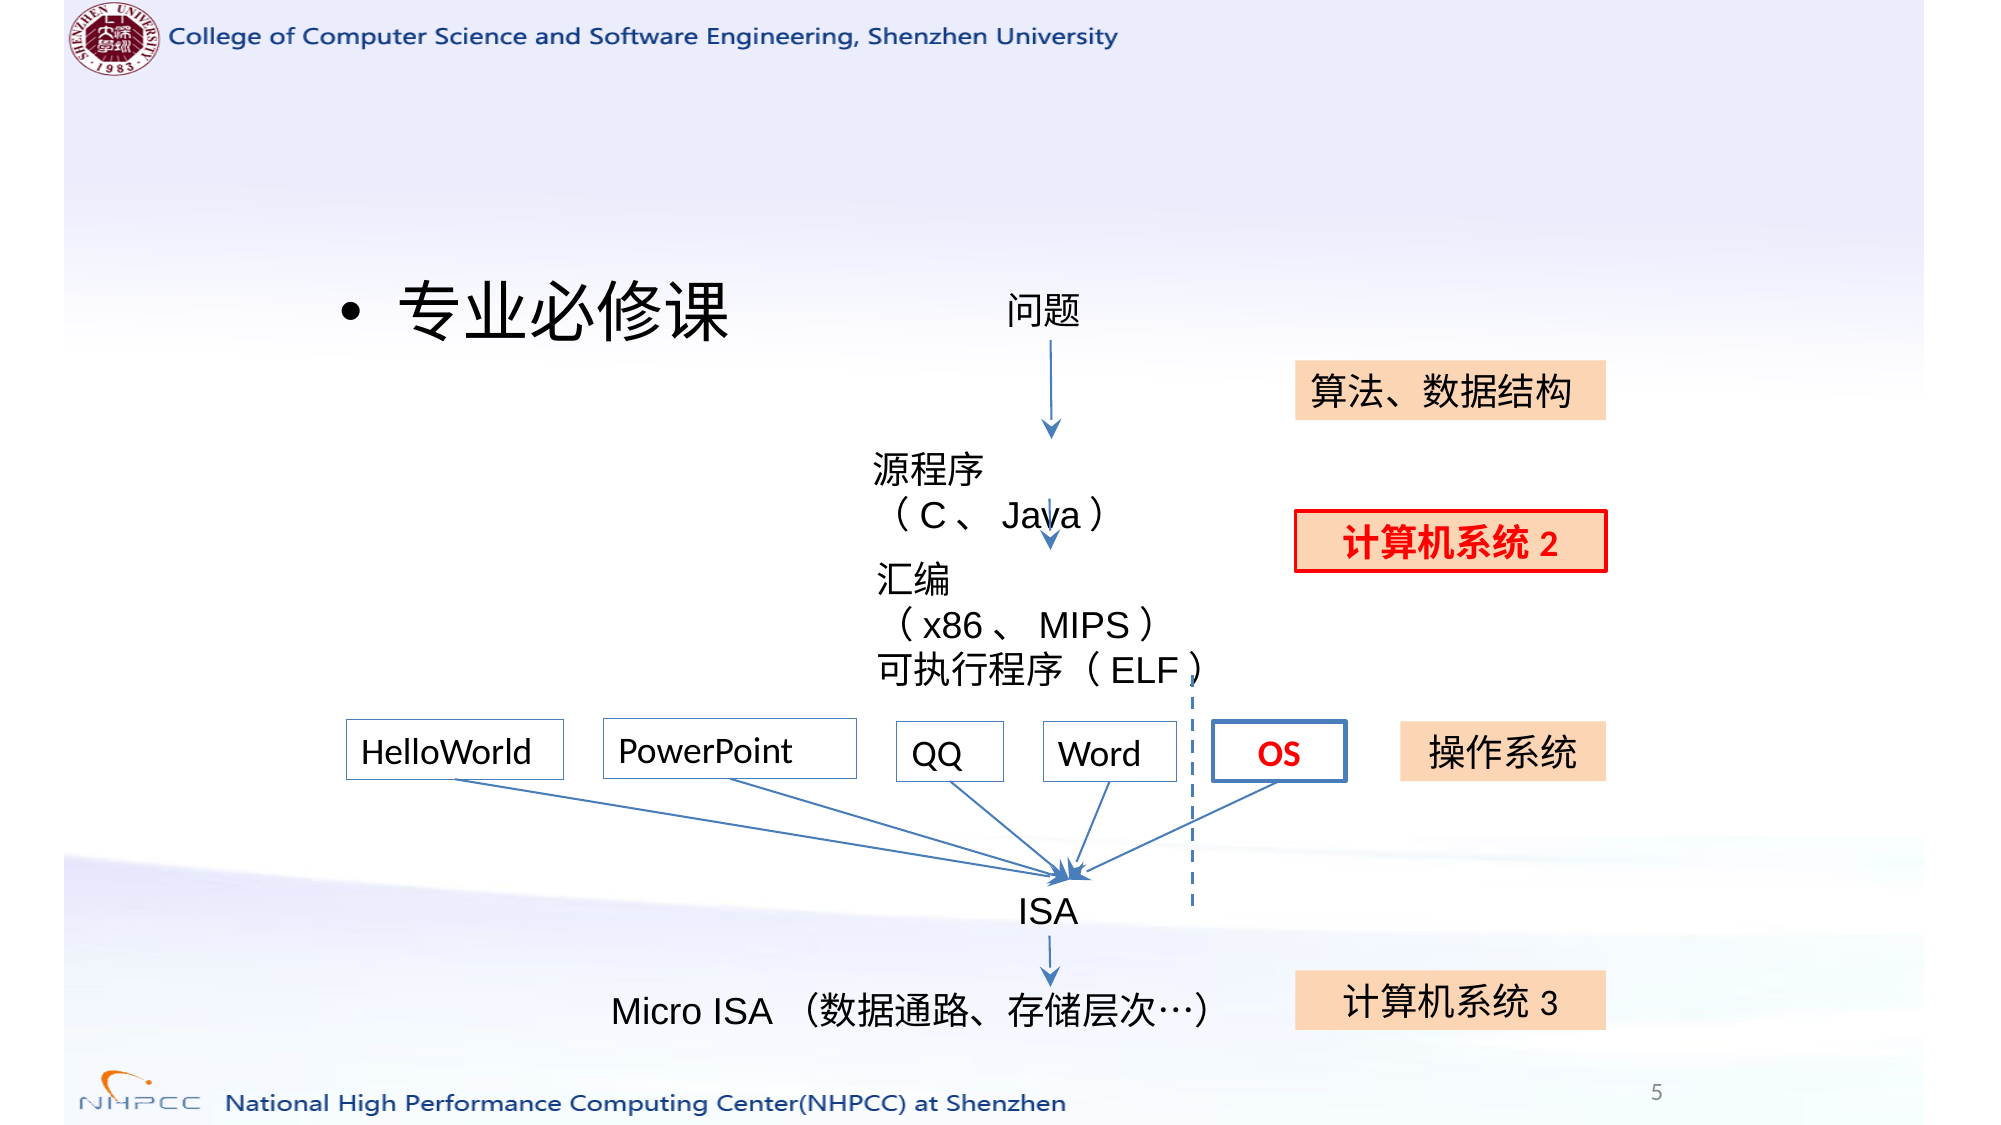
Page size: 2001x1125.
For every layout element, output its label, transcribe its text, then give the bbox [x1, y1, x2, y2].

picture [64, 0, 1924, 1125]
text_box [1068, 781, 1188, 880]
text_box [949, 781, 1065, 880]
list 专业必修课 [324, 262, 859, 394]
slide_number 5 [1328, 1060, 1679, 1121]
text_box PowerPoint [603, 718, 857, 778]
text_box 问题 [991, 280, 1110, 340]
text_box ISA [1003, 888, 1136, 940]
text_box 操作系统 [1400, 721, 1607, 782]
text_box Micro ISA（数据通路、存储层次…） [563, 979, 1289, 1040]
text_box OS [1212, 721, 1346, 782]
text_box 源程序（C、Java） [858, 439, 1245, 544]
text_box QQ [896, 721, 1004, 777]
text_box HelloWorld [346, 719, 564, 780]
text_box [454, 779, 728, 880]
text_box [729, 779, 1064, 880]
text_box 汇编（x86、MIPS） 可执行程序（ELF） [861, 549, 1249, 699]
text_box Word [1043, 721, 1177, 780]
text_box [1196, 781, 1280, 880]
text_box 计算机系统3 [1295, 970, 1606, 1030]
text_box 算法、数据结构 [1295, 360, 1606, 421]
text_box 计算机系统2 [1295, 511, 1606, 571]
